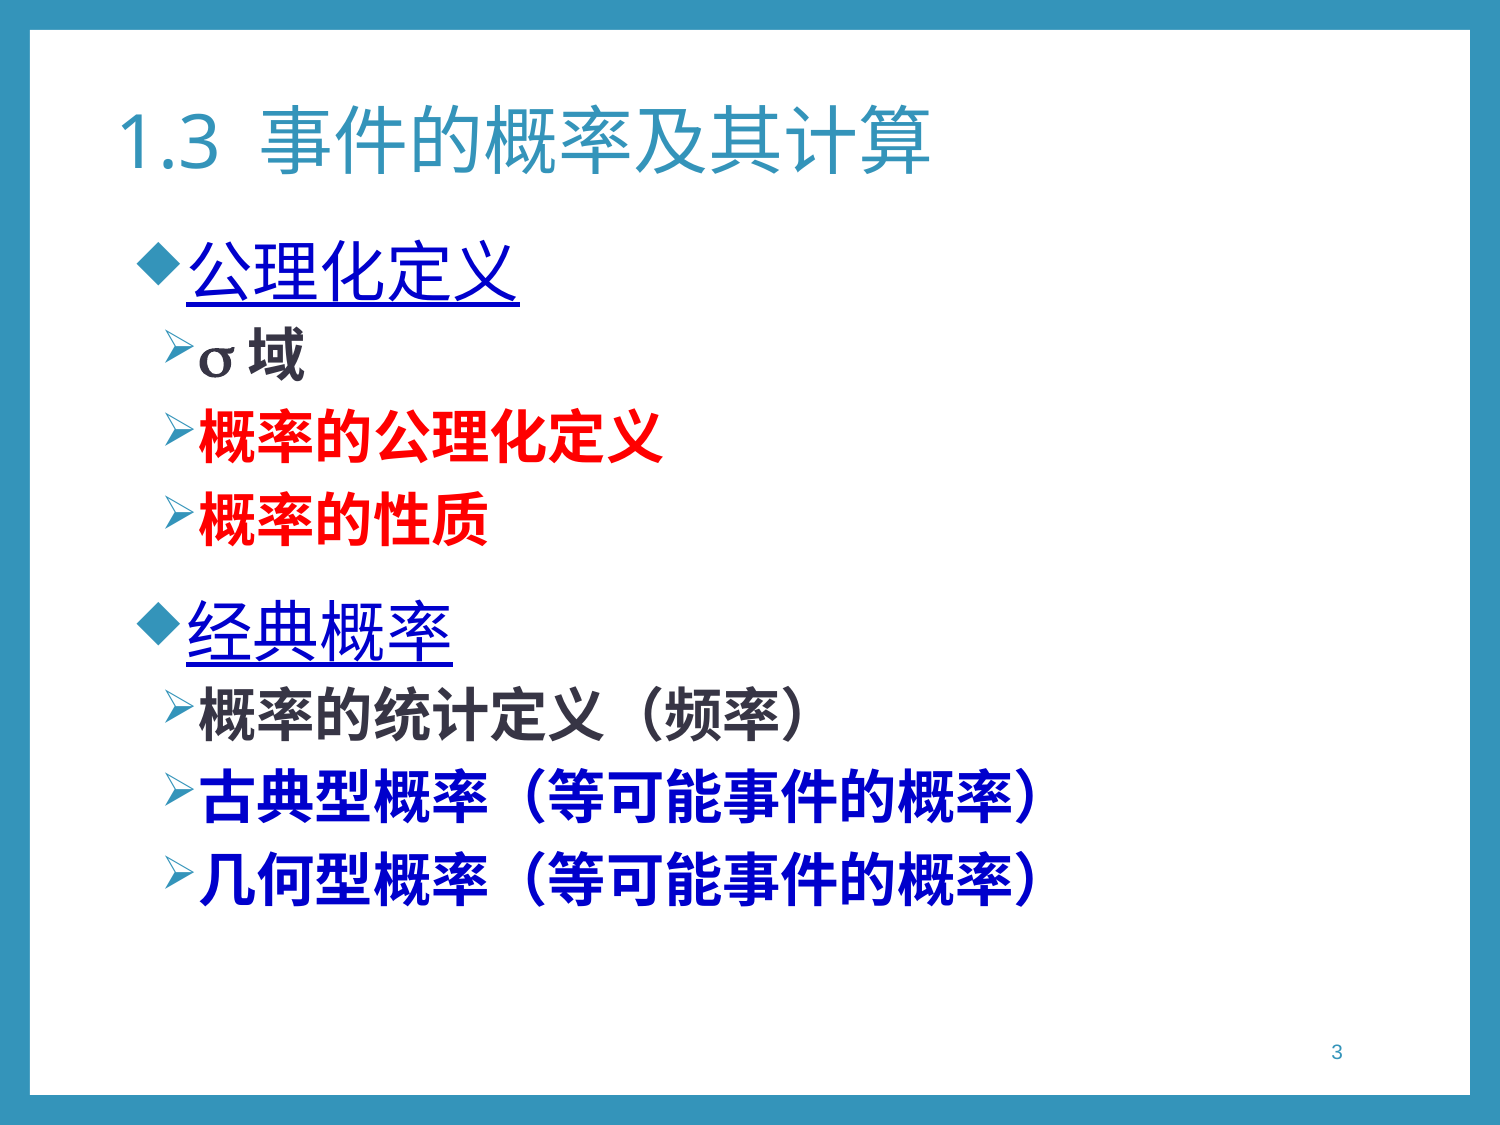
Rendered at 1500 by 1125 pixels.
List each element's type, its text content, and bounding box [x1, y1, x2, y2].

slide_number 3 [1147, 1021, 1358, 1081]
list 公理化定义 s域 概率的公理化定义 概率的性质 经典概率 概率的统计定义（频率） 古典型概率（等可能事件的概率） 几何型概率（等可能事件的概率） [112, 231, 1424, 1022]
title 1.3 事件的概率及其计算 [100, 78, 1316, 210]
